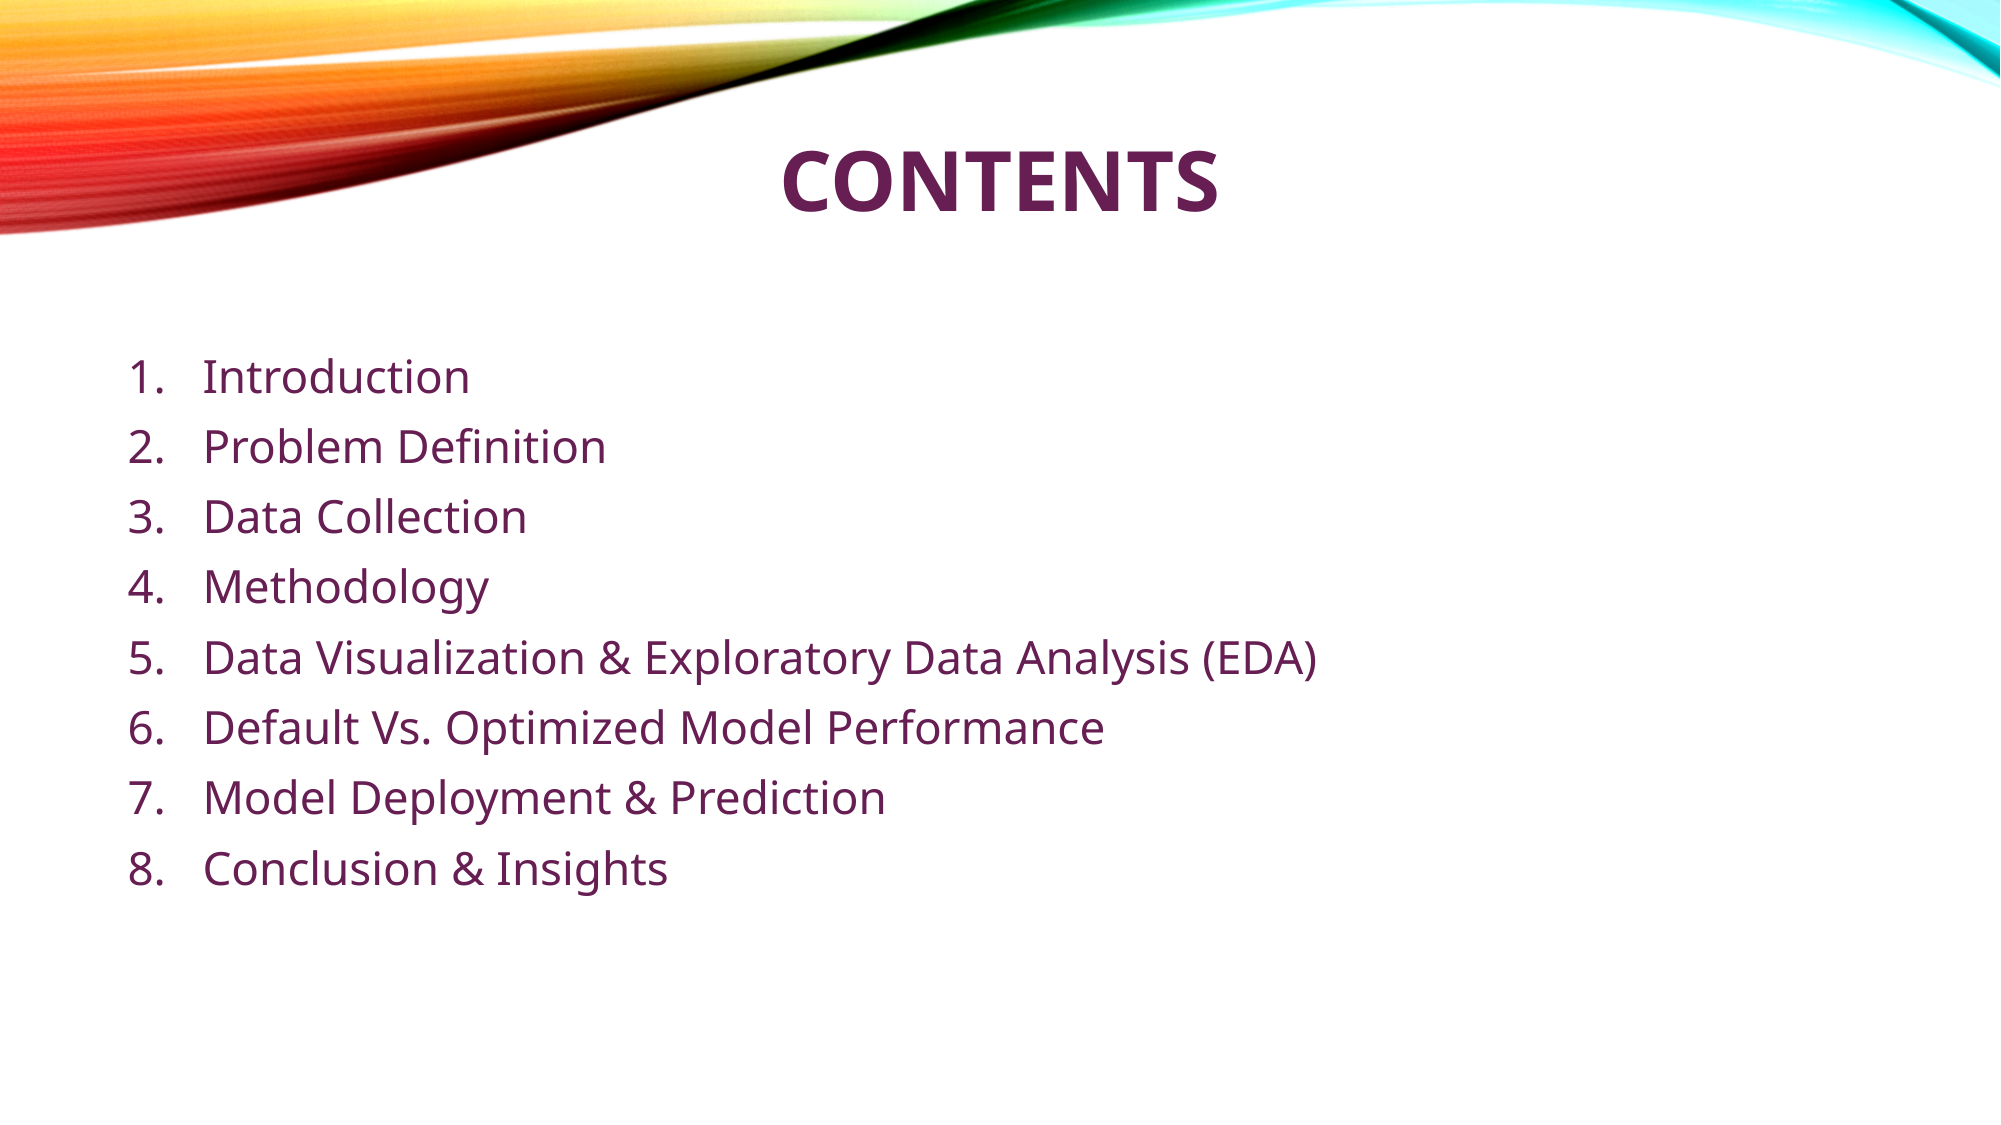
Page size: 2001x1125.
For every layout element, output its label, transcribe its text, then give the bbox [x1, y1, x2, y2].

title Contents [293, 78, 1707, 291]
list Introduction Problem Definition Data Collection Methodology Data Visualization & Exploratory Data Analysis (EDA) Default Vs. Optimized Model Performance Model Deployment & Prediction Conclusion & Insights [112, 346, 1888, 1007]
picture [0, 0, 2000, 237]
